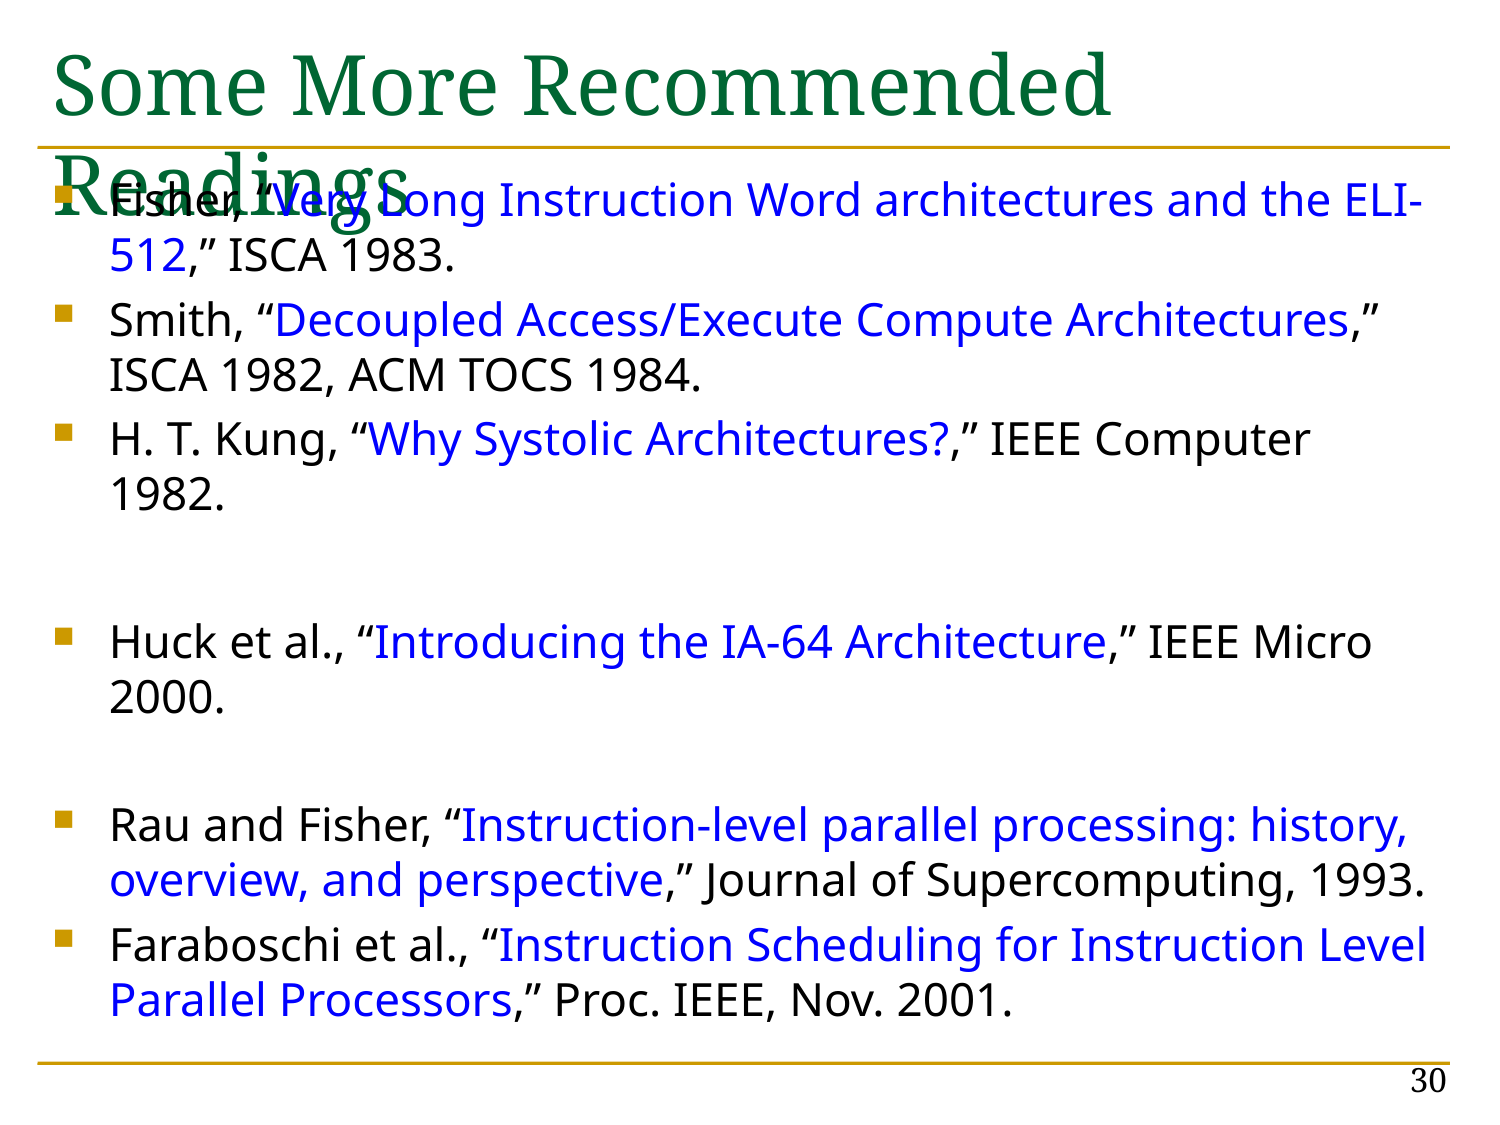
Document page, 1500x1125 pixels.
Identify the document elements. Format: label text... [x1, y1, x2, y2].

title Some More Recommended Readings [37, 24, 1450, 163]
list Fisher, “Very Long Instruction Word architectures and the ELI-512,” ISCA 1983. Smith, “Decoupled Access/Execute Compute Architectures,” ISCA 1982, ACM TOCS 1984. H. T. Kung, “Why Systolic Architectures?,” IEEE Computer 1982. Huck et al., “Introducing the IA-64 Architecture,” IEEE Micro 2000. Rau and Fisher, “Instruction-level parallel processing: history, overview, and perspective,” Journal of Supercomputing, 1993. Faraboschi et al., “Instruction Scheduling for Instruction Level Parallel Processors,” Proc. IEEE, Nov. 2001. [37, 163, 1450, 1016]
slide_number 30 [1111, 1036, 1462, 1112]
